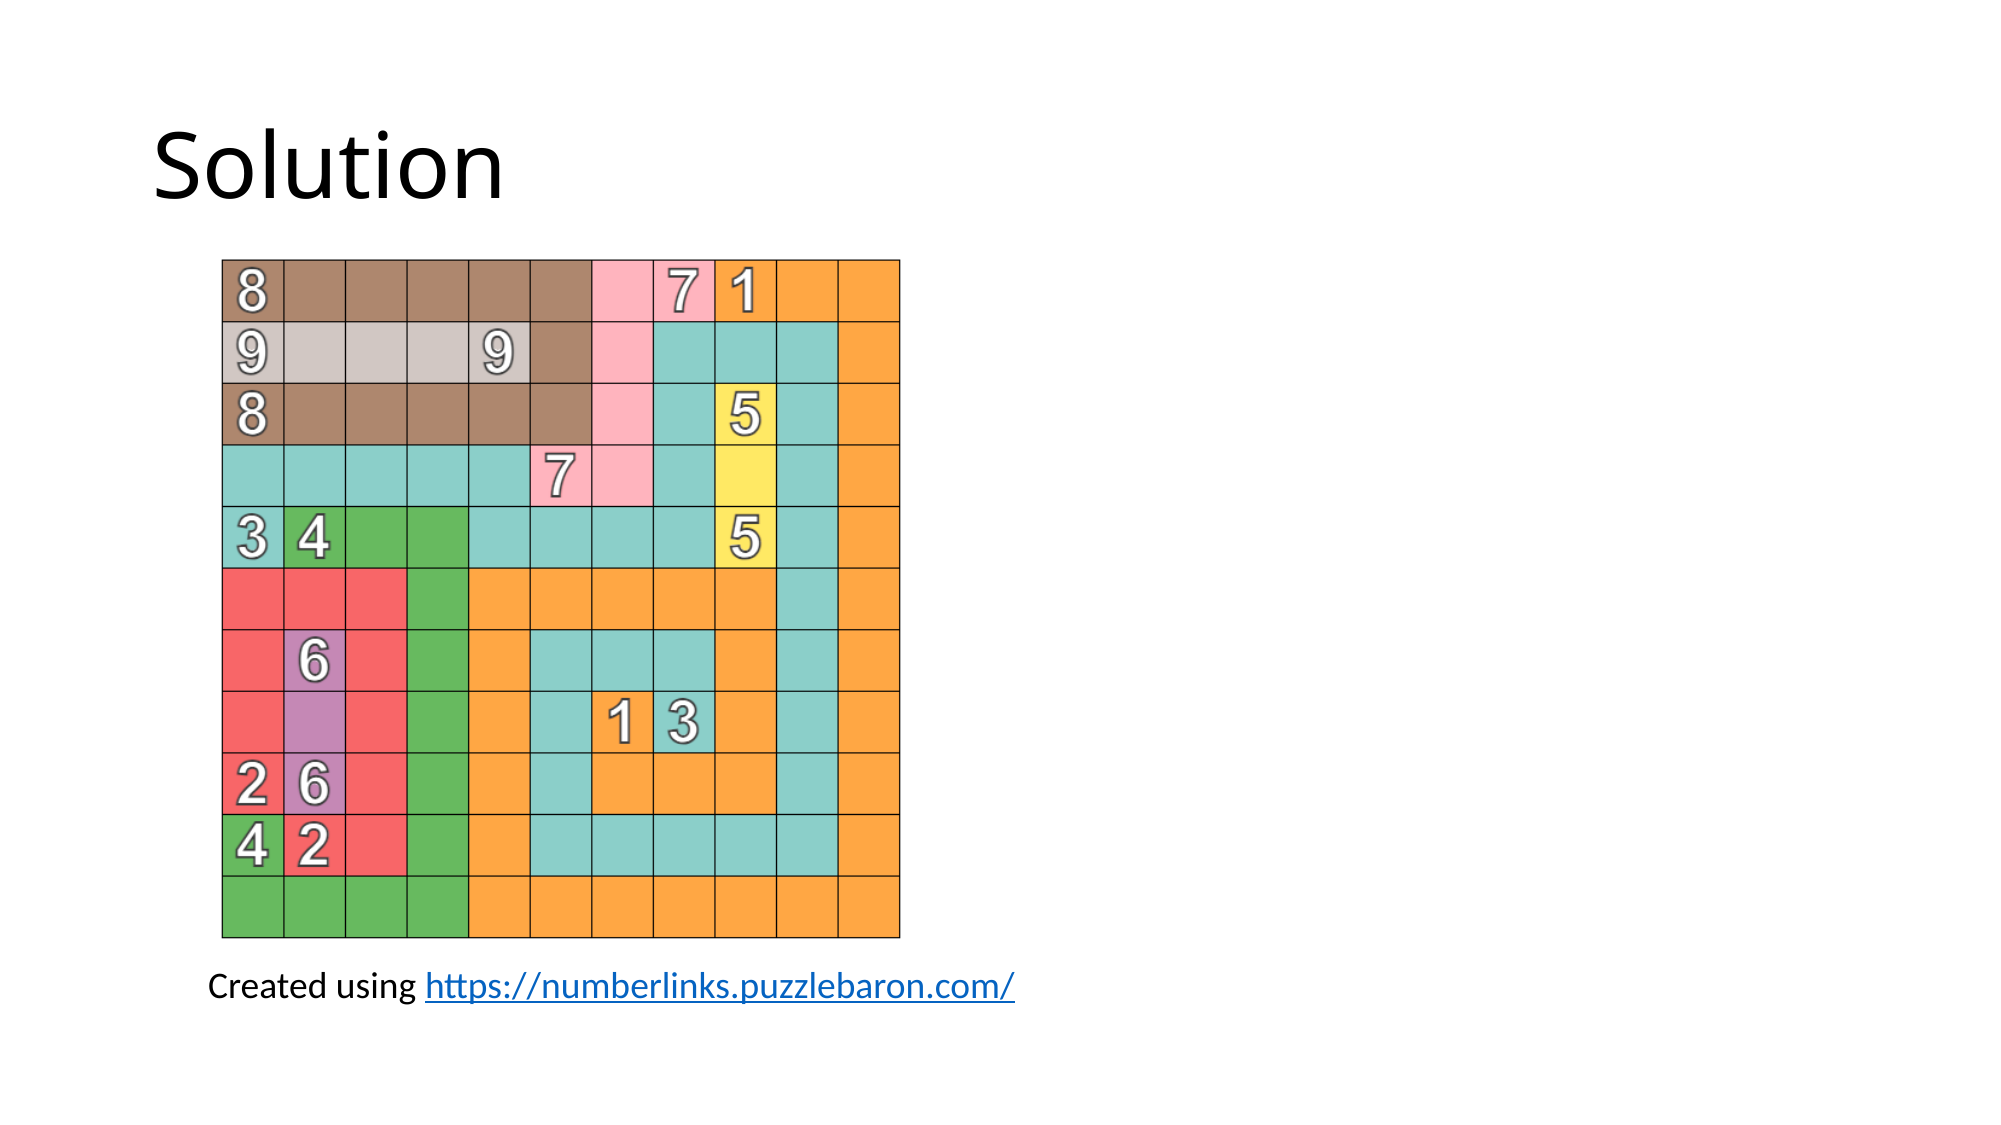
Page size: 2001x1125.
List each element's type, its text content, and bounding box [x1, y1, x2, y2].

picture [217, 255, 904, 942]
title Solution [137, 59, 1863, 278]
text_box Created using https://numberlinks.puzzlebaron.com/ [193, 953, 1031, 1014]
